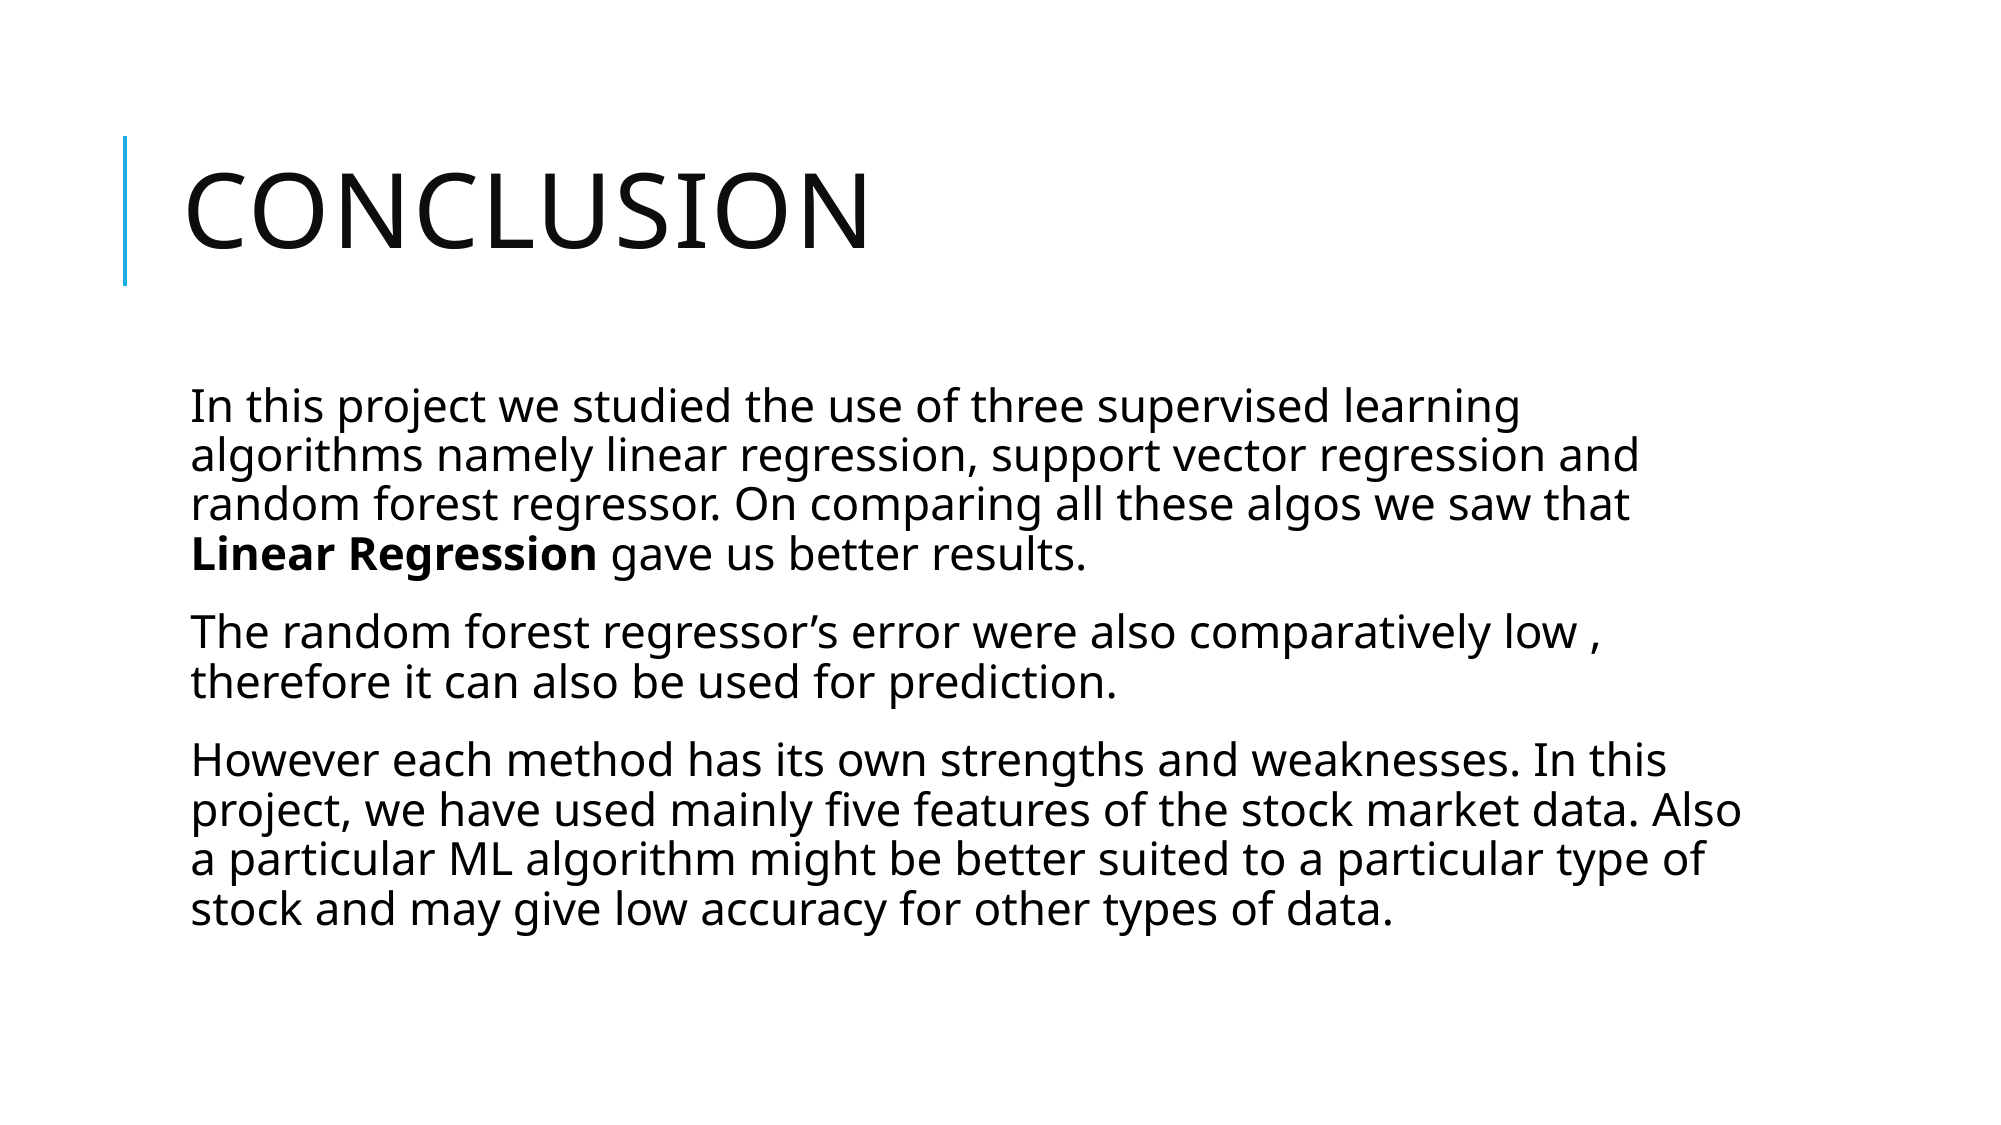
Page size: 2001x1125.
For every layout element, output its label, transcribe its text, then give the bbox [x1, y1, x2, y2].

list In this project we studied the use of three supervised learning algorithms namely linear regression, support vector regression and random forest regressor. On comparing all these algos we saw that Linear Regression gave us better results. The random forest regressor’s error were also comparatively low , therefore it can also be used for prediction. However each method has its own strengths and weaknesses. In this project, we have used mainly five features of the stock market data. Also a particular ML algorithm might be better suited to a particular type of stock and may give low accuracy for other types of data. [168, 375, 1763, 1035]
title CONCLUSION [168, 96, 1763, 342]
